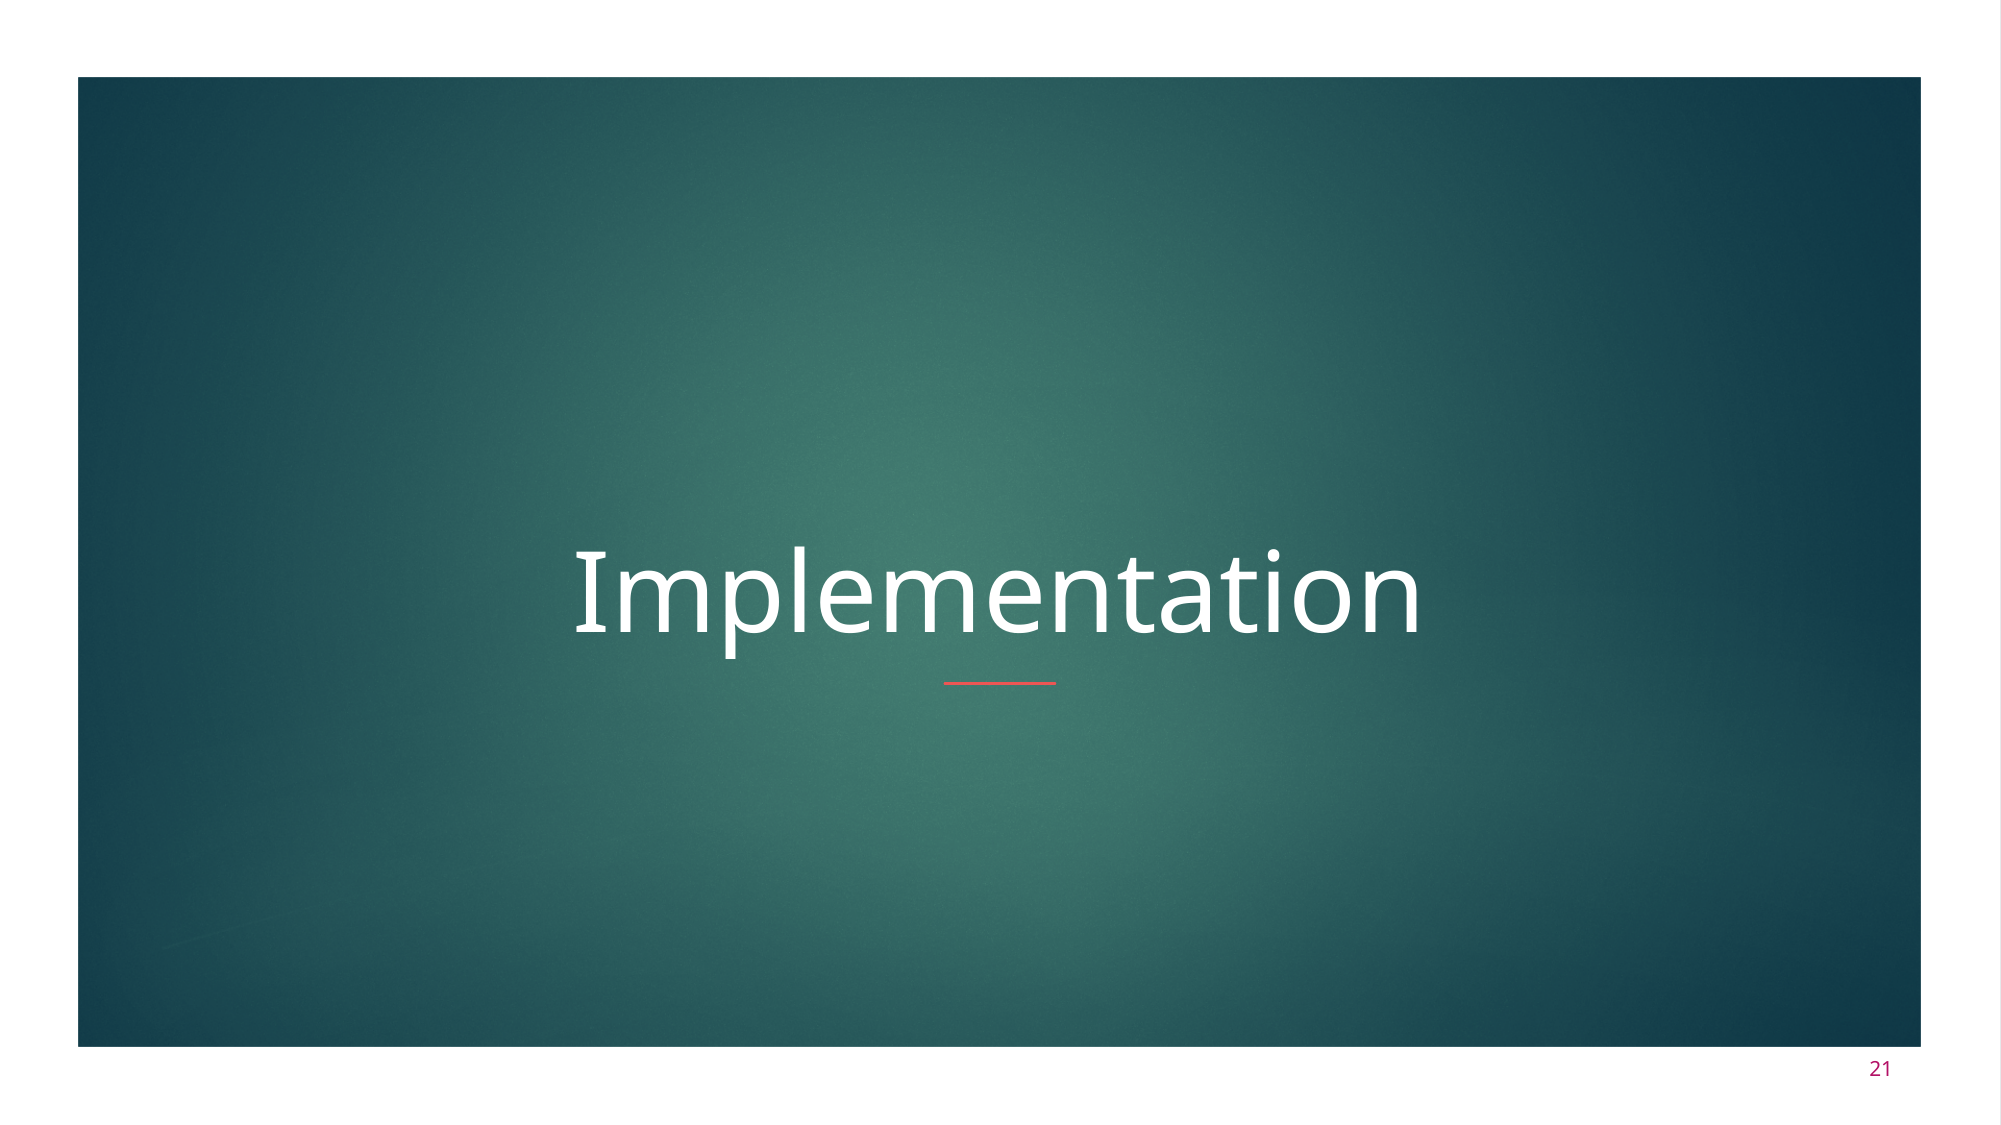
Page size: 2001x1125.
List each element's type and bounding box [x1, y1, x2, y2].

text_box [0, 0, 2000, 1125]
